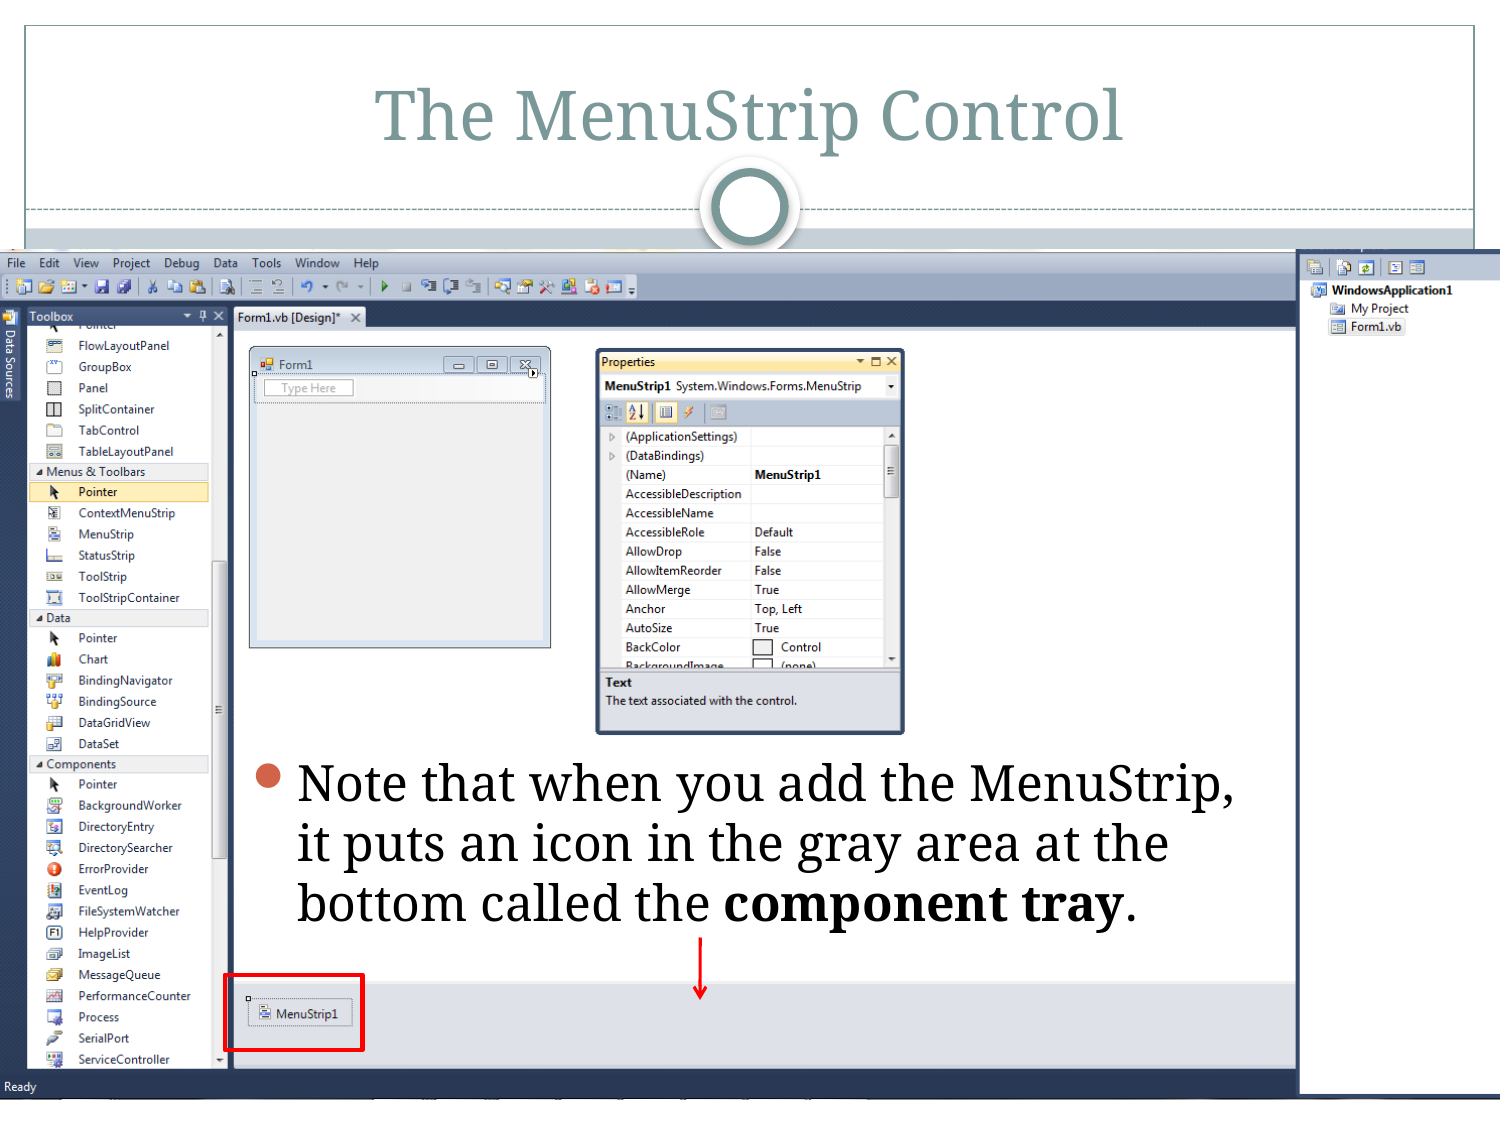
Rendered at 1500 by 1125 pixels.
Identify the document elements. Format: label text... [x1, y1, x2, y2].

title The MenuStrip Control [49, 37, 1450, 162]
picture [0, 249, 1500, 1101]
